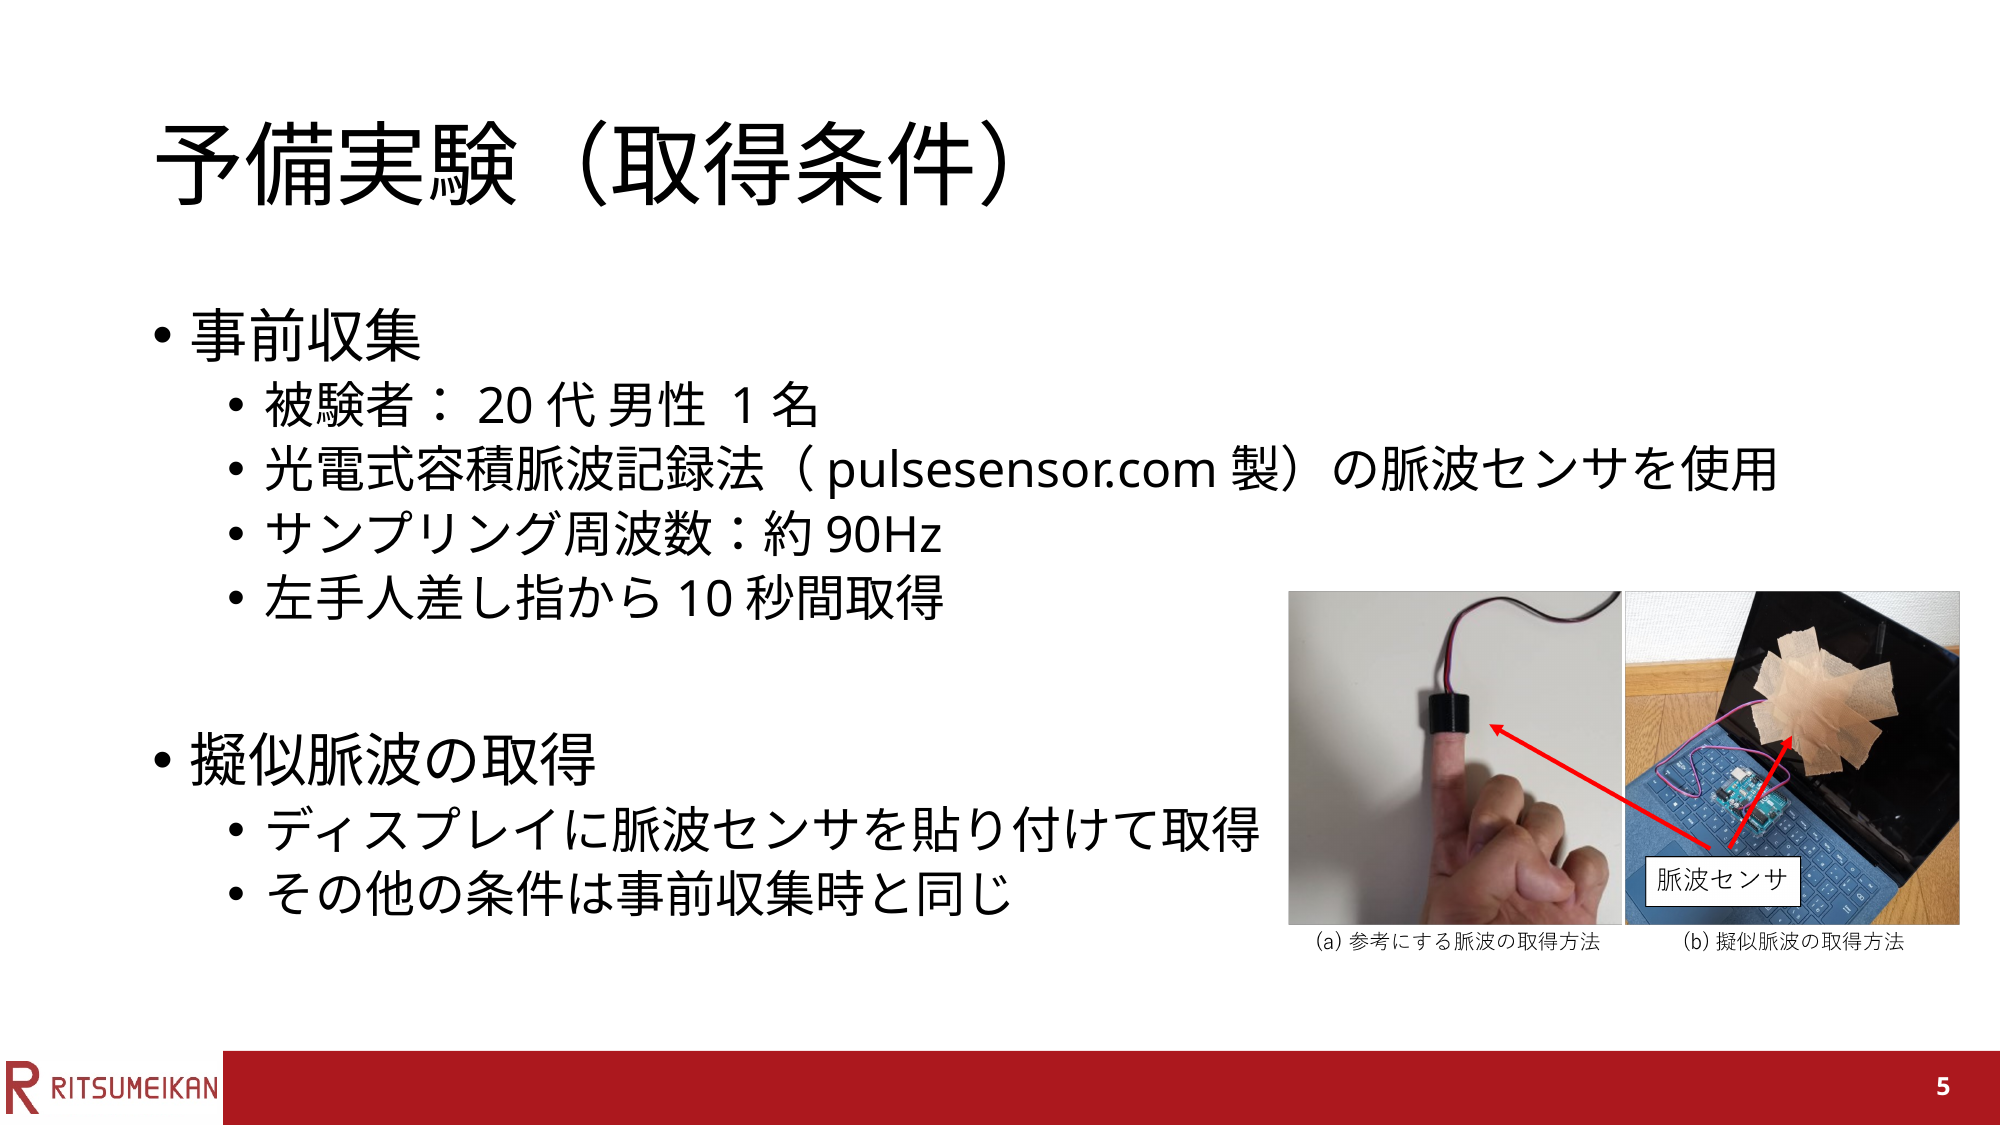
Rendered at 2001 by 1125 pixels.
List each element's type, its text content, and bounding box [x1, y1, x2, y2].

picture [0, 1050, 223, 1125]
list 事前収集 被験者：20代 男性 1名 光電式容積脈波記録法（pulsesensor.com製）の脈波センサを使用 サンプリング周波数：約90Hz 左手人差し指から10秒間取得 擬似脈波の取得 ディスプレイに脈波センサを貼り付けて取得 その他の条件は事前収集時と同じ [137, 299, 1863, 1014]
picture [1281, 590, 1966, 969]
slide_number 5 [1812, 1050, 1966, 1125]
title 予備実験（取得条件） [137, 59, 1863, 278]
